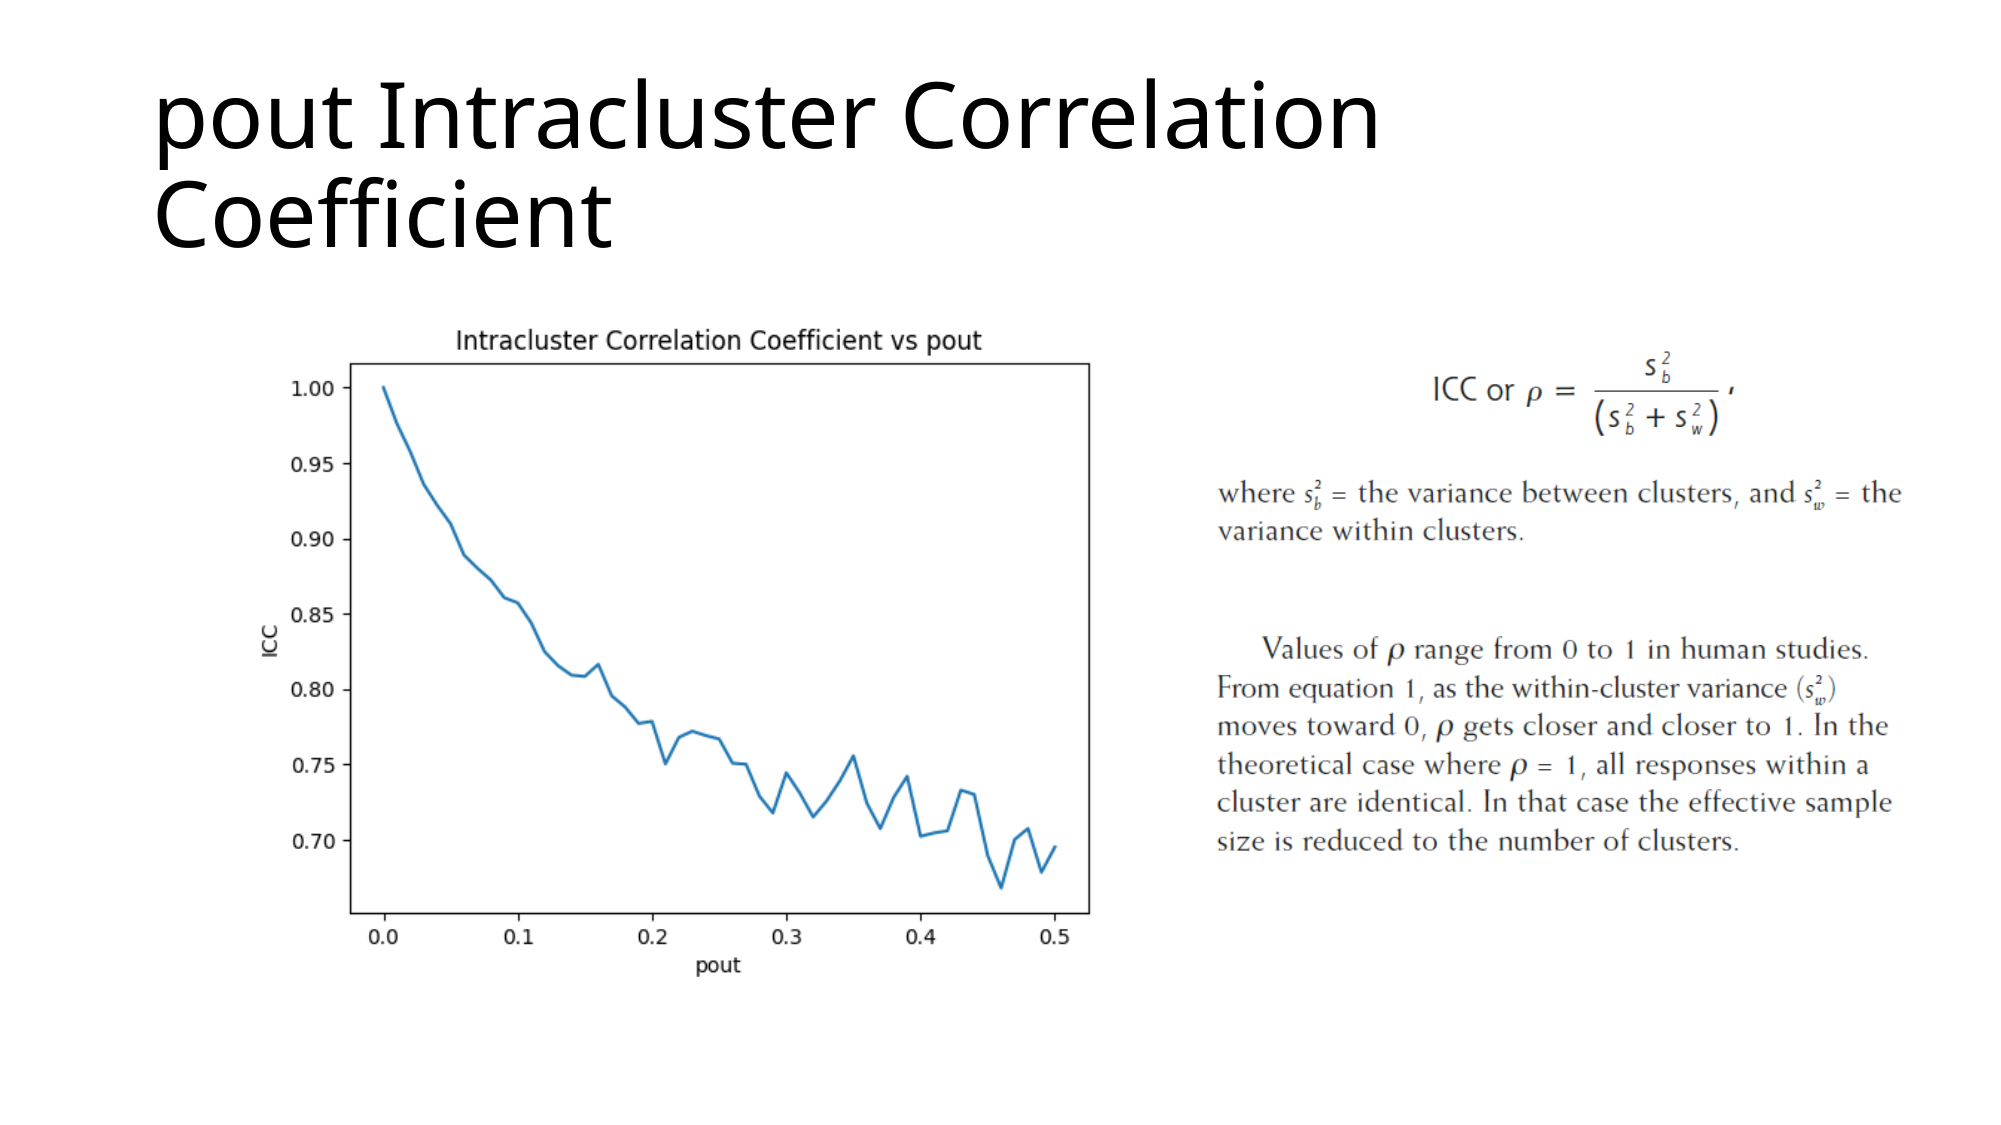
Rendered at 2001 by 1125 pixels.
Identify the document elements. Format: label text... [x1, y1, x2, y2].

title pout Intracluster Correlation Coefficient [137, 59, 1863, 278]
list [231, 277, 1184, 992]
picture [1204, 329, 1919, 563]
picture [1204, 615, 1899, 857]
